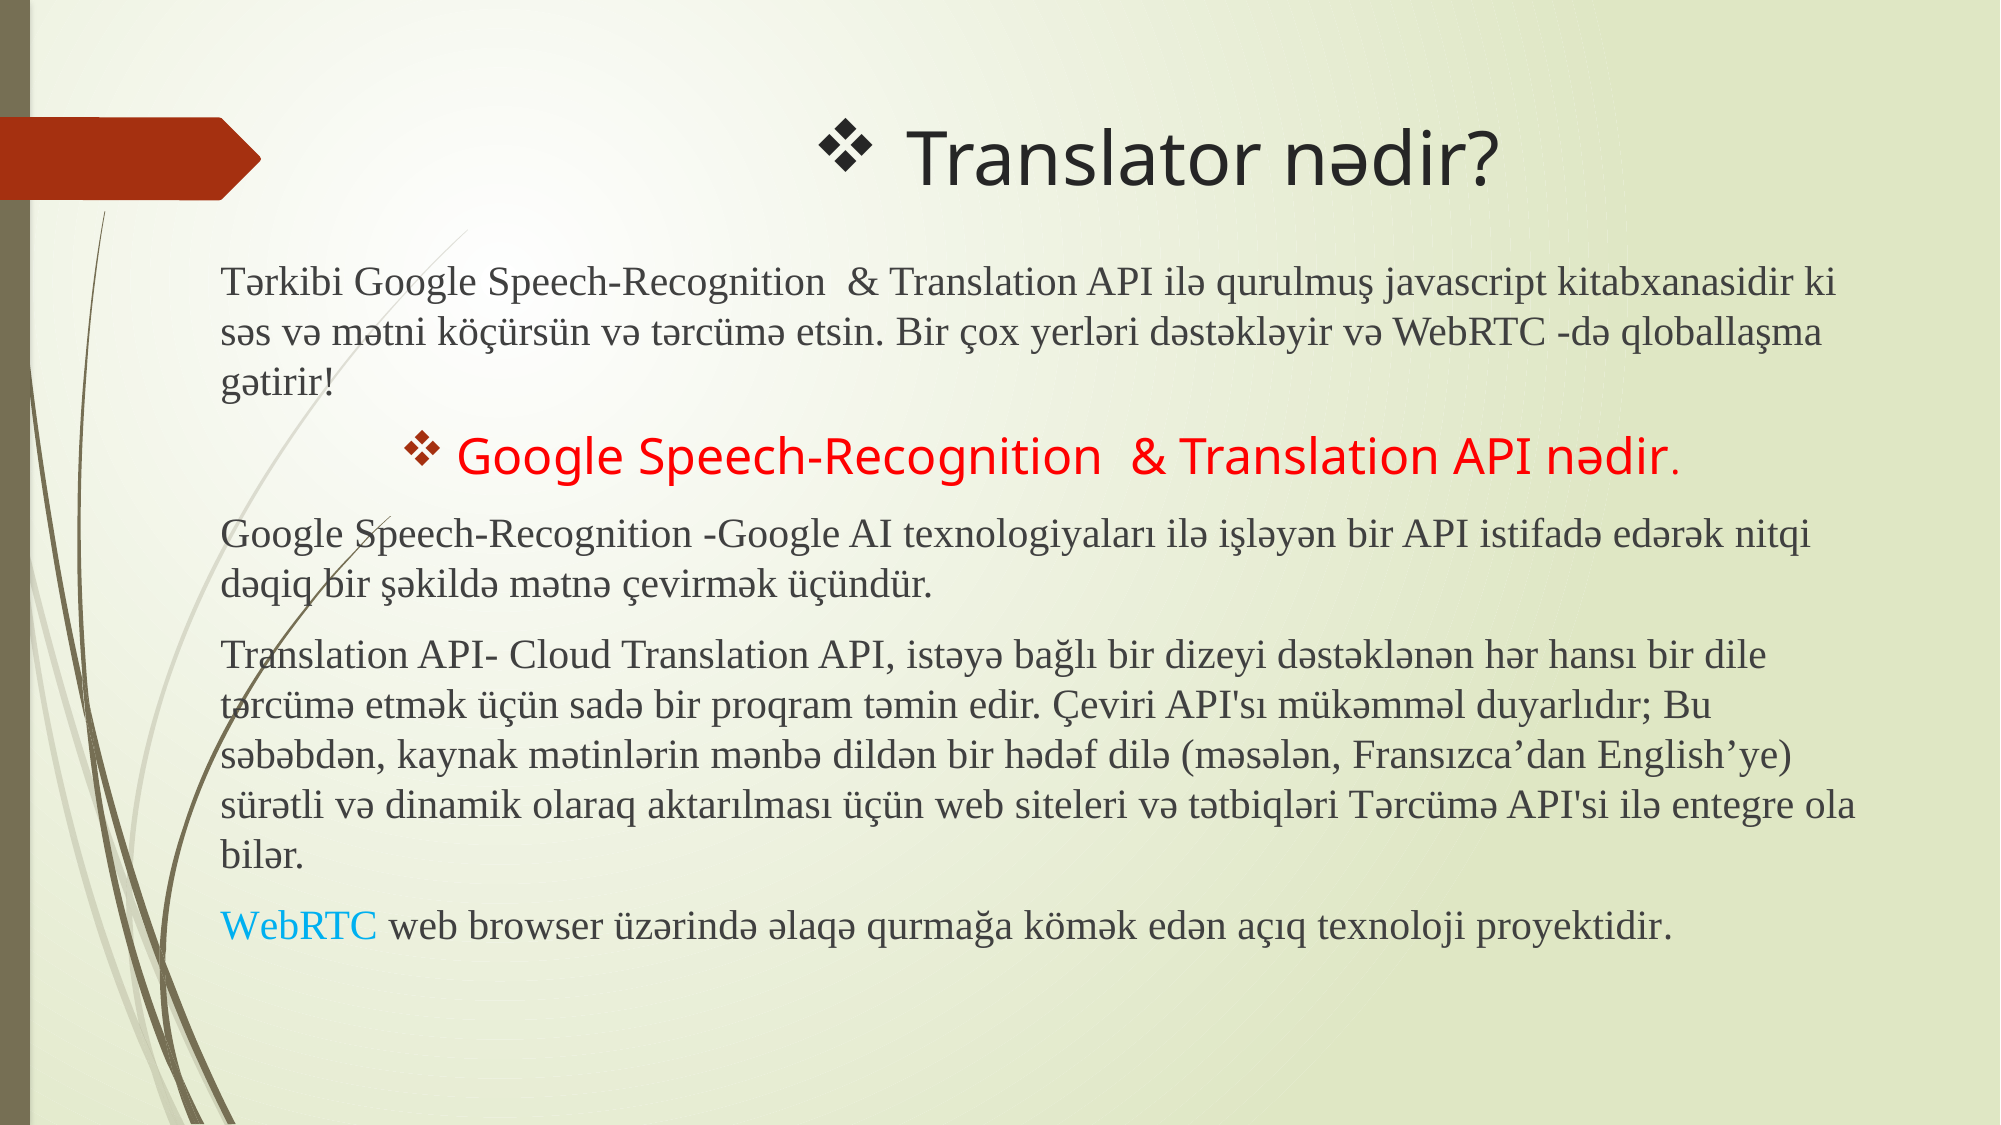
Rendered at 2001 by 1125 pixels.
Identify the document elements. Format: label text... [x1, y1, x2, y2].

title Translator nədir? [425, 102, 1888, 313]
list Tərkibi Google Speech-Recognition & Translation API ilə qurulmuş javascript kitabxanasidir ki səs və mətni köçürsün və tərcümə etsin. Bir çox yerləri dəstəkləyir və WebRTC -də qloballaşma gətirir! Google Speech-Recognition & Translation API nədir. Google Speech-Recognition -Google AI texnologiyaları ilə işləyən bir API istifadə edərək nitqi dəqiq bir şəkildə mətnə ​​çevirmək üçündür. Translation API- Cloud Translation API, istəyə bağlı bir dizeyi dəstəklənən hər hansı bir dile tərcümə etmək üçün sadə bir proqram təmin edir. Çeviri API'sı mükəmməl duyarlıdır; Bu səbəbdən, kaynak mətinlərin mənbə dildən bir hədəf dilə (məsələn, Fransızca’dan English’ye) sürətli və dinamik olaraq aktarılması üçün web siteleri və tətbiqləri Tərcümə API'si ilə entegre ola bilər. WebRTC web browser üzərində əlaqə qurmağa kömək edən açıq texnoloji proyektidir. [205, 246, 1875, 969]
